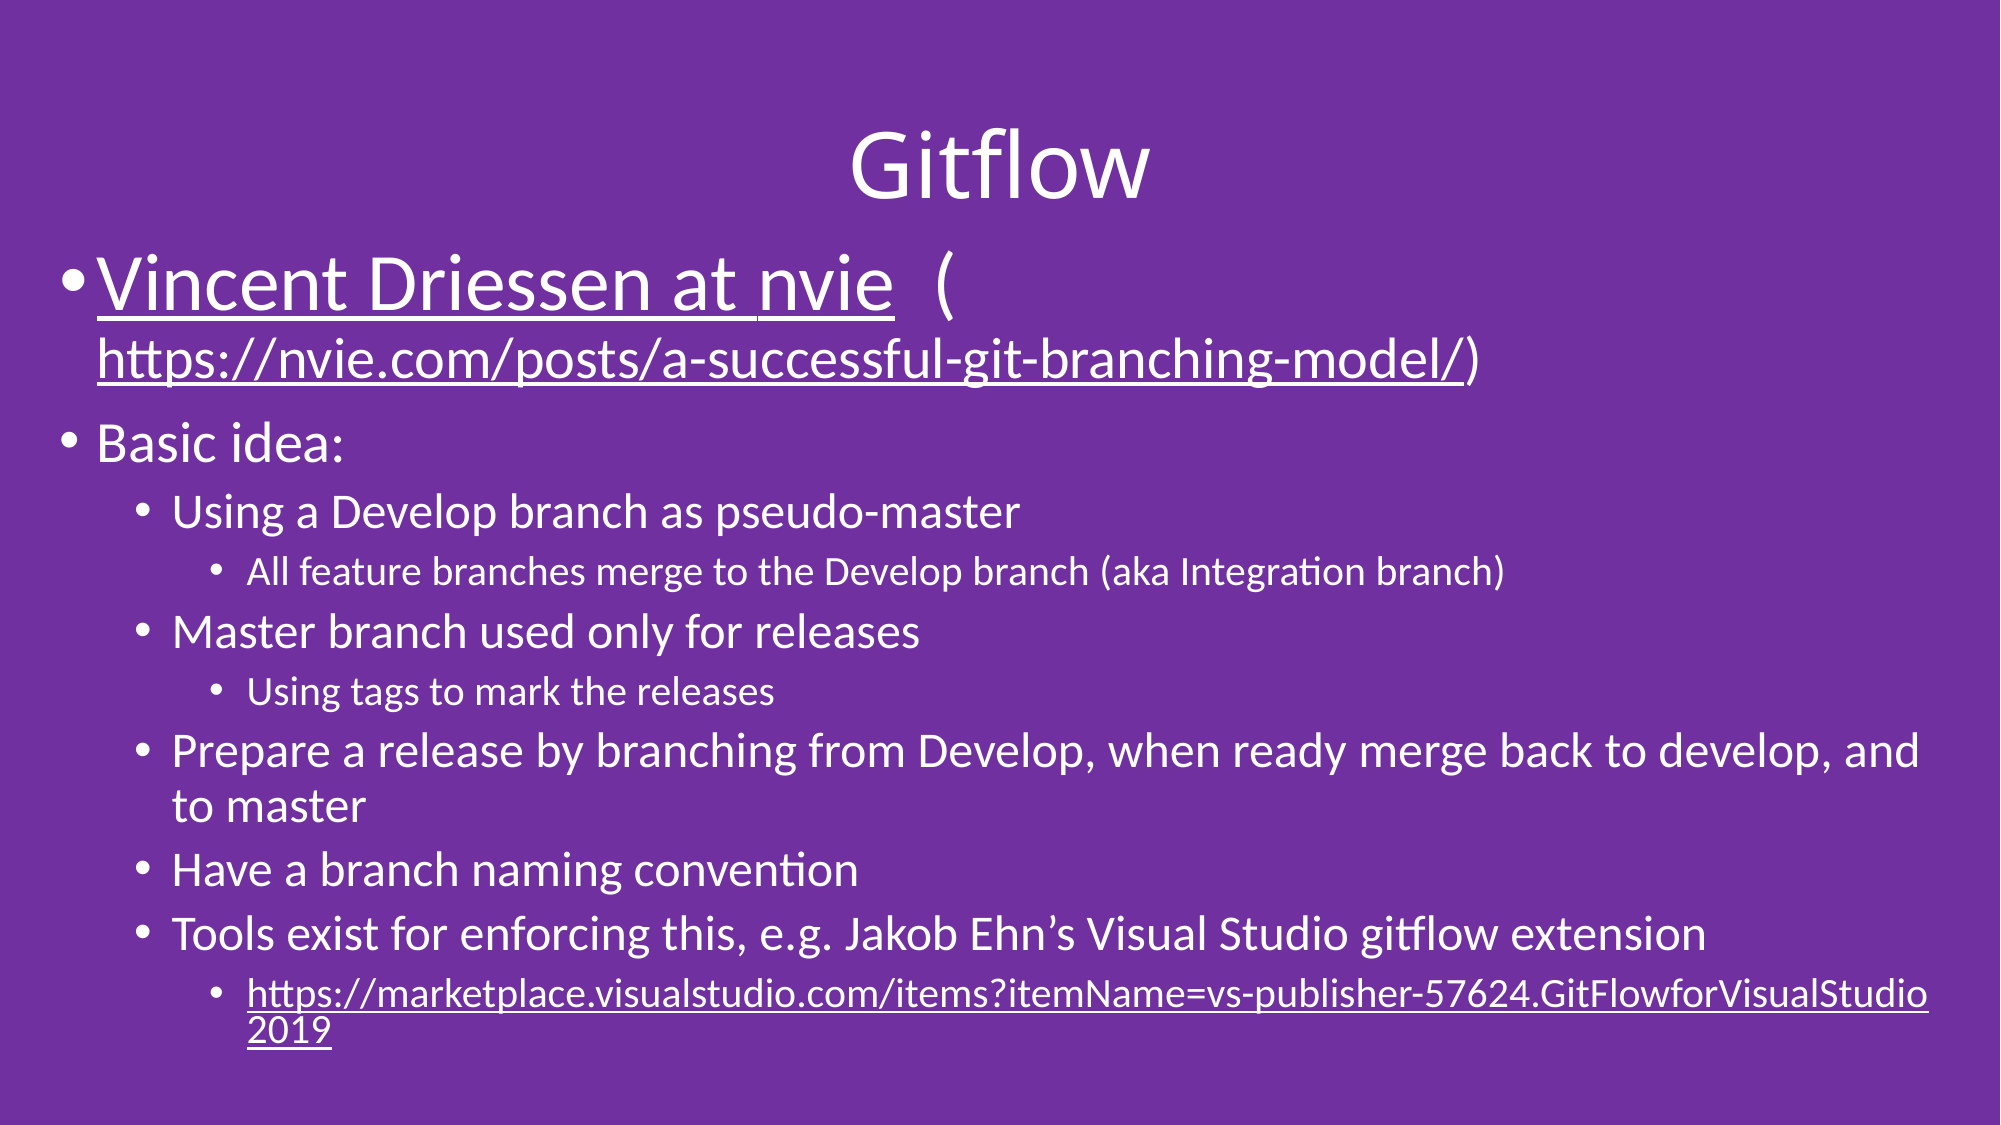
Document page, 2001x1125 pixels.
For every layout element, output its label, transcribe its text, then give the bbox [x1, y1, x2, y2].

list Vincent Driessen at nvie (https://nvie.com/posts/a-successful-git-branching-model/) Basic idea: Using a Develop branch as pseudo-master All feature branches merge to the Develop branch (aka Integration branch) Master branch used only for releases Using tags to mark the releases Prepare a release by branching from Develop, when ready merge back to develop, and to master Have a branch naming convention Tools exist for enforcing this, e.g. Jakob Ehn’s Visual Studio gitflow extension https://marketplace.visualstudio.com/items?itemName=vs-publisher-57624.GitFlowforVisualStudio2019 [44, 232, 1956, 1078]
title Gitflow [137, 59, 1863, 278]
